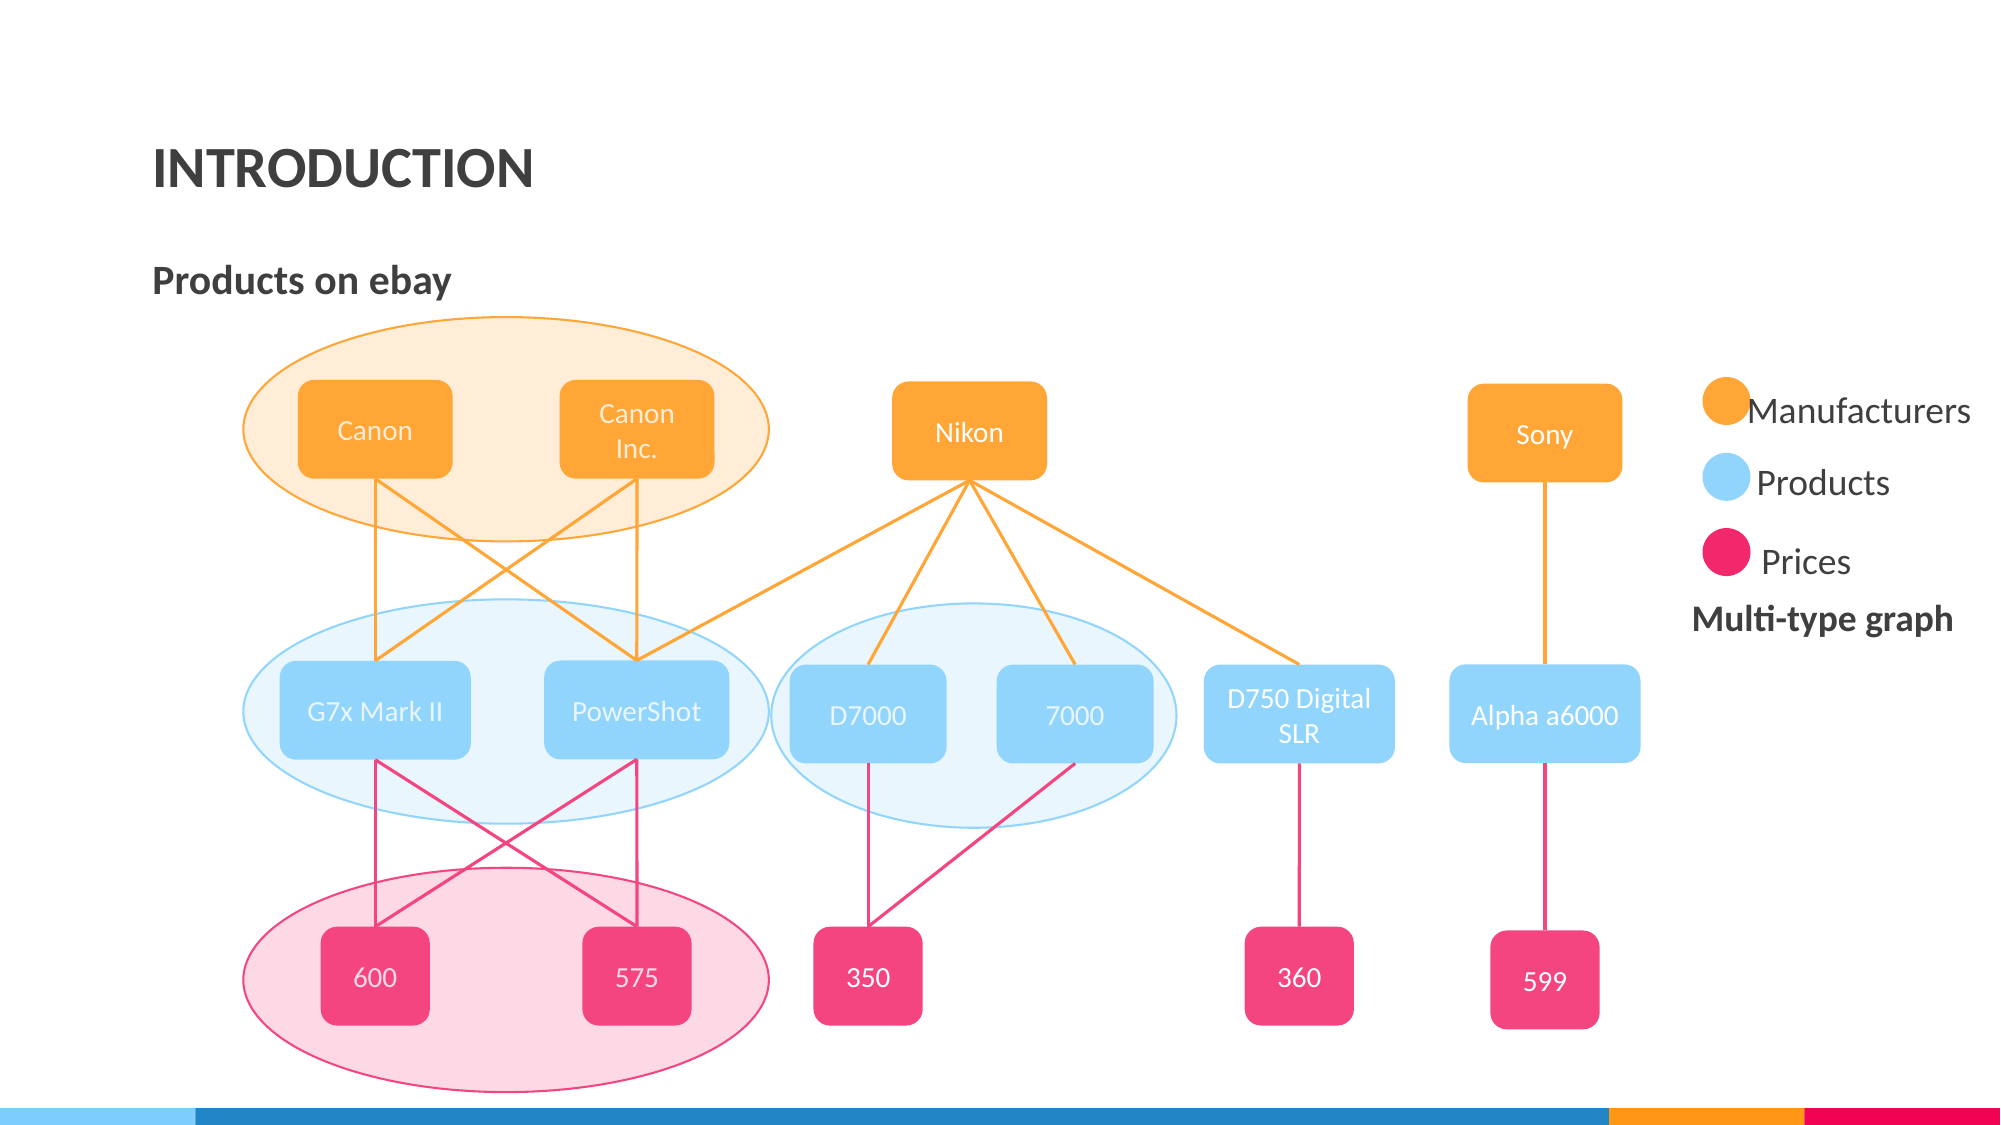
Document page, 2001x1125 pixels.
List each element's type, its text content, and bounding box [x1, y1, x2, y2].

list Products on ebay [137, 251, 1863, 966]
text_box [243, 317, 1641, 1093]
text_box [1702, 376, 1969, 581]
title INTRODUCTION [137, 59, 1863, 251]
text_box Multi-type graph [1676, 586, 1969, 647]
